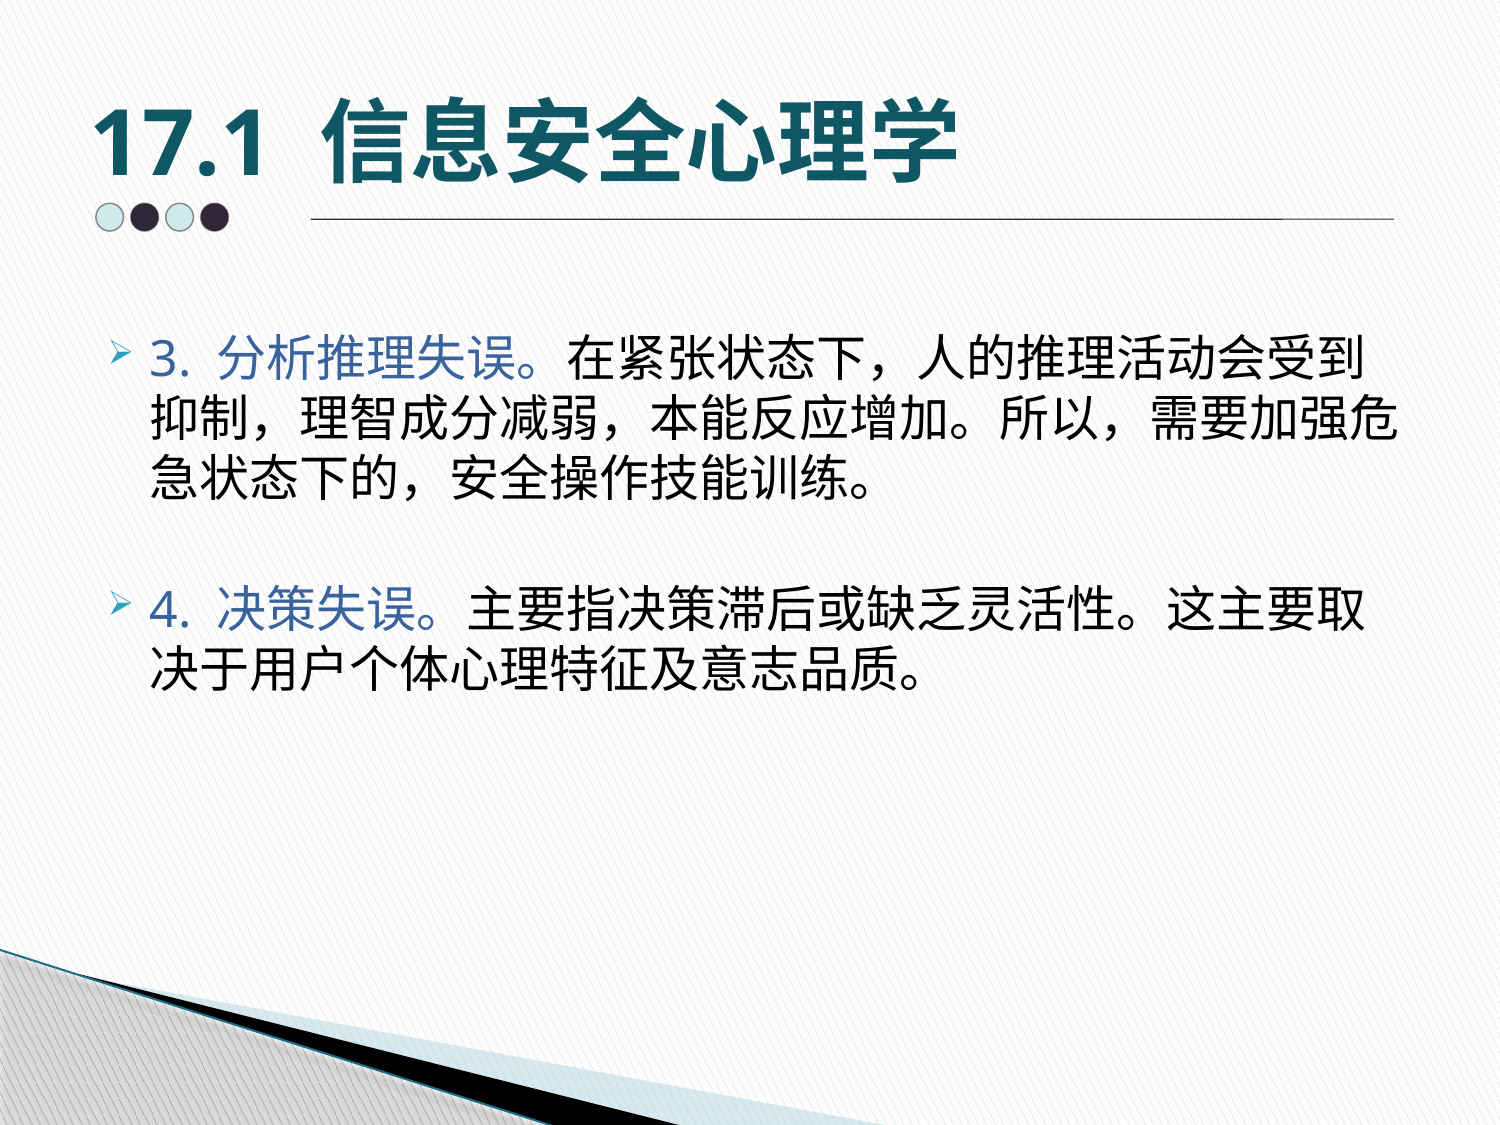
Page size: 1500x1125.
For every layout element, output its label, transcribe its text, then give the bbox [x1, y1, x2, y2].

list 3. 分析推理失误。在紧张状态下，人的推理活动会受到抑制，理智成分减弱，本能反应增加。所以，需要加强危急状态下的，安全操作技能训练。 4. 决策失误。主要指决策滞后或缺乏灵活性。这主要取决于用户个体心理特征及意志品质。 [75, 319, 1425, 780]
title 17.1 信息安全心理学 [75, 45, 1425, 233]
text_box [95, 203, 229, 232]
